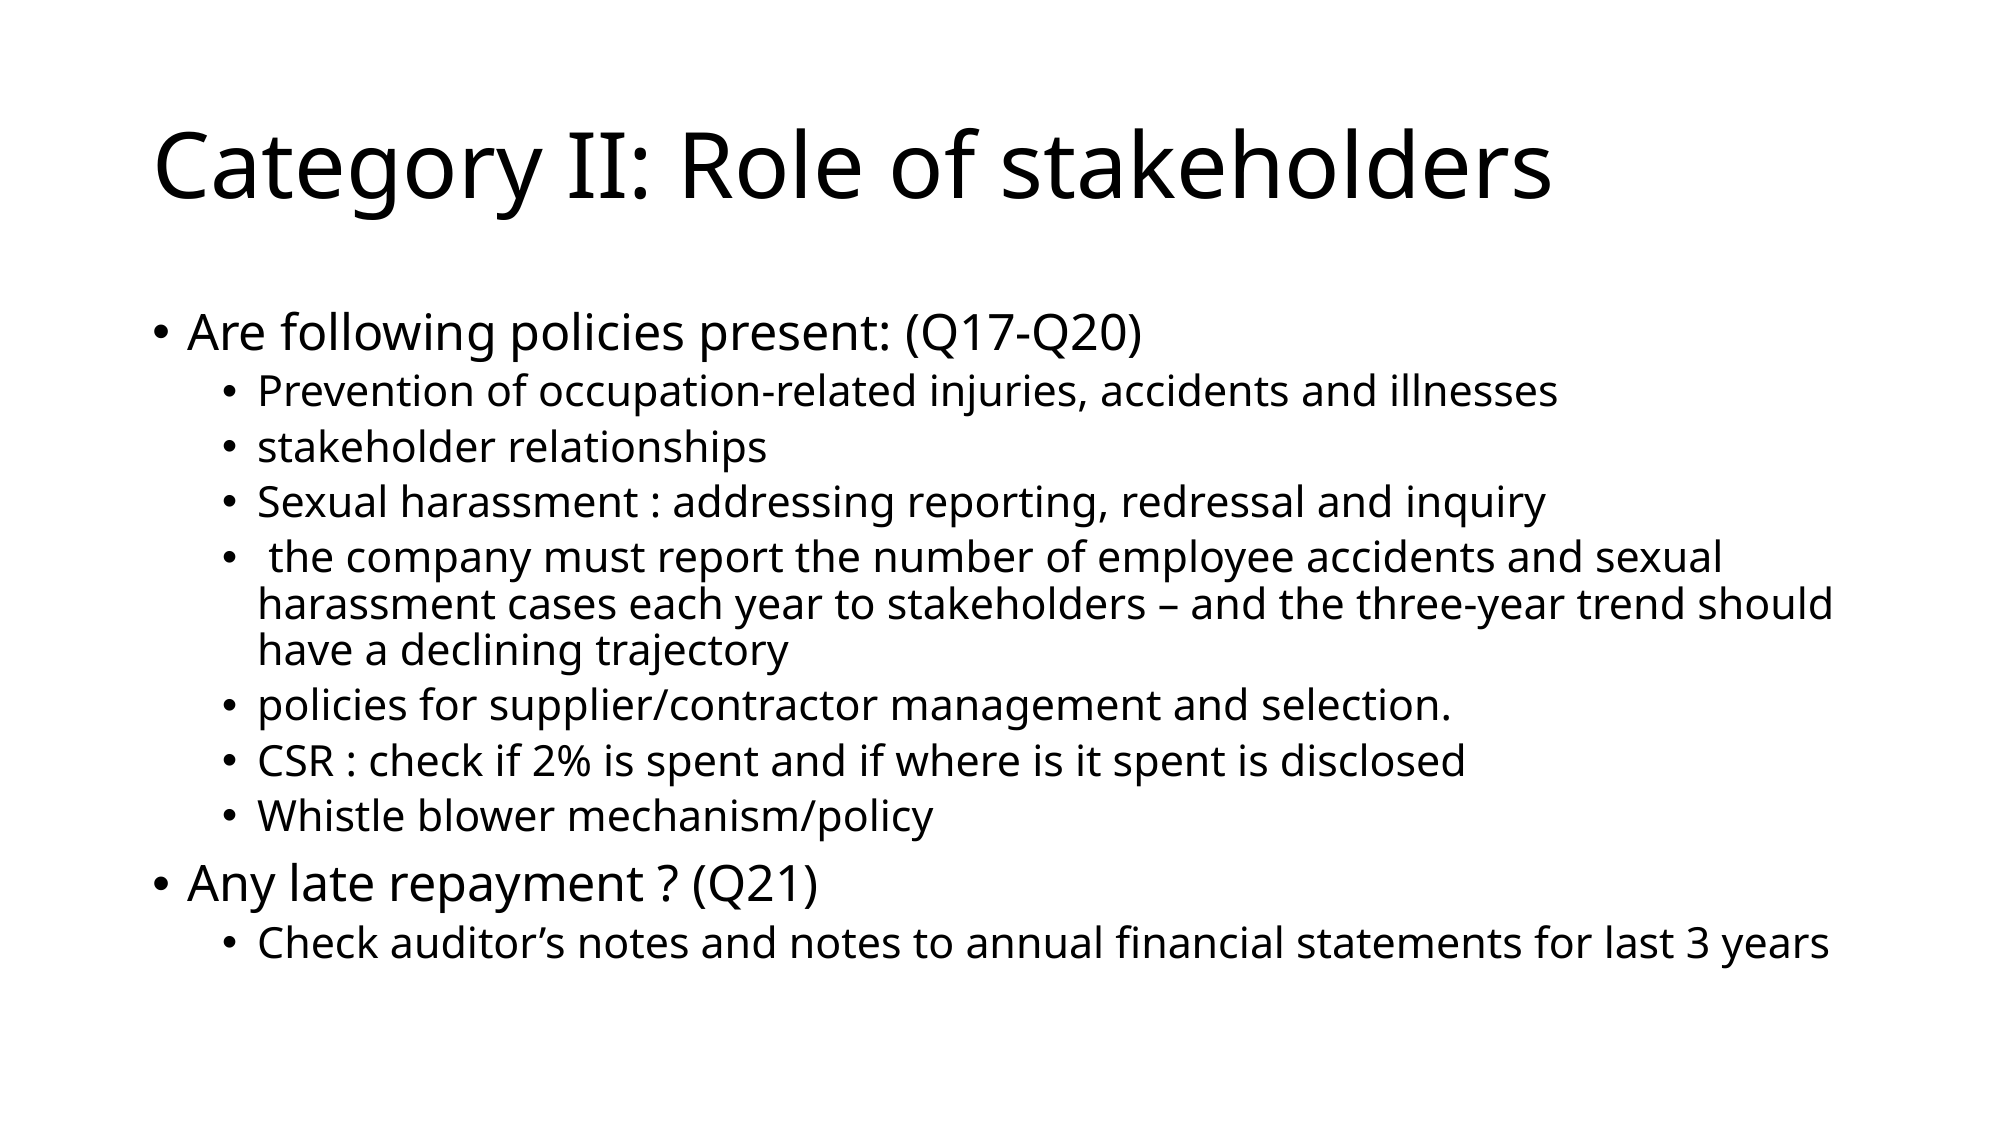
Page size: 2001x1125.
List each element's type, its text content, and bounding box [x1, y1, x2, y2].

title Category II: Role of stakeholders [137, 59, 1863, 278]
list Are following policies present: (Q17-Q20) Prevention of occupation-related injuries, accidents and illnesses stakeholder relationships Sexual harassment : addressing reporting, redressal and inquiry the company must report the number of employee accidents and sexual harassment cases each year to stakeholders – and the three-year trend should have a declining trajectory policies for supplier/contractor management and selection. CSR : check if 2% is spent and if where is it spent is disclosed Whistle blower mechanism/policy Any late repayment ? (Q21) Check auditor’s notes and notes to annual financial statements for last 3 years [137, 299, 1863, 1014]
